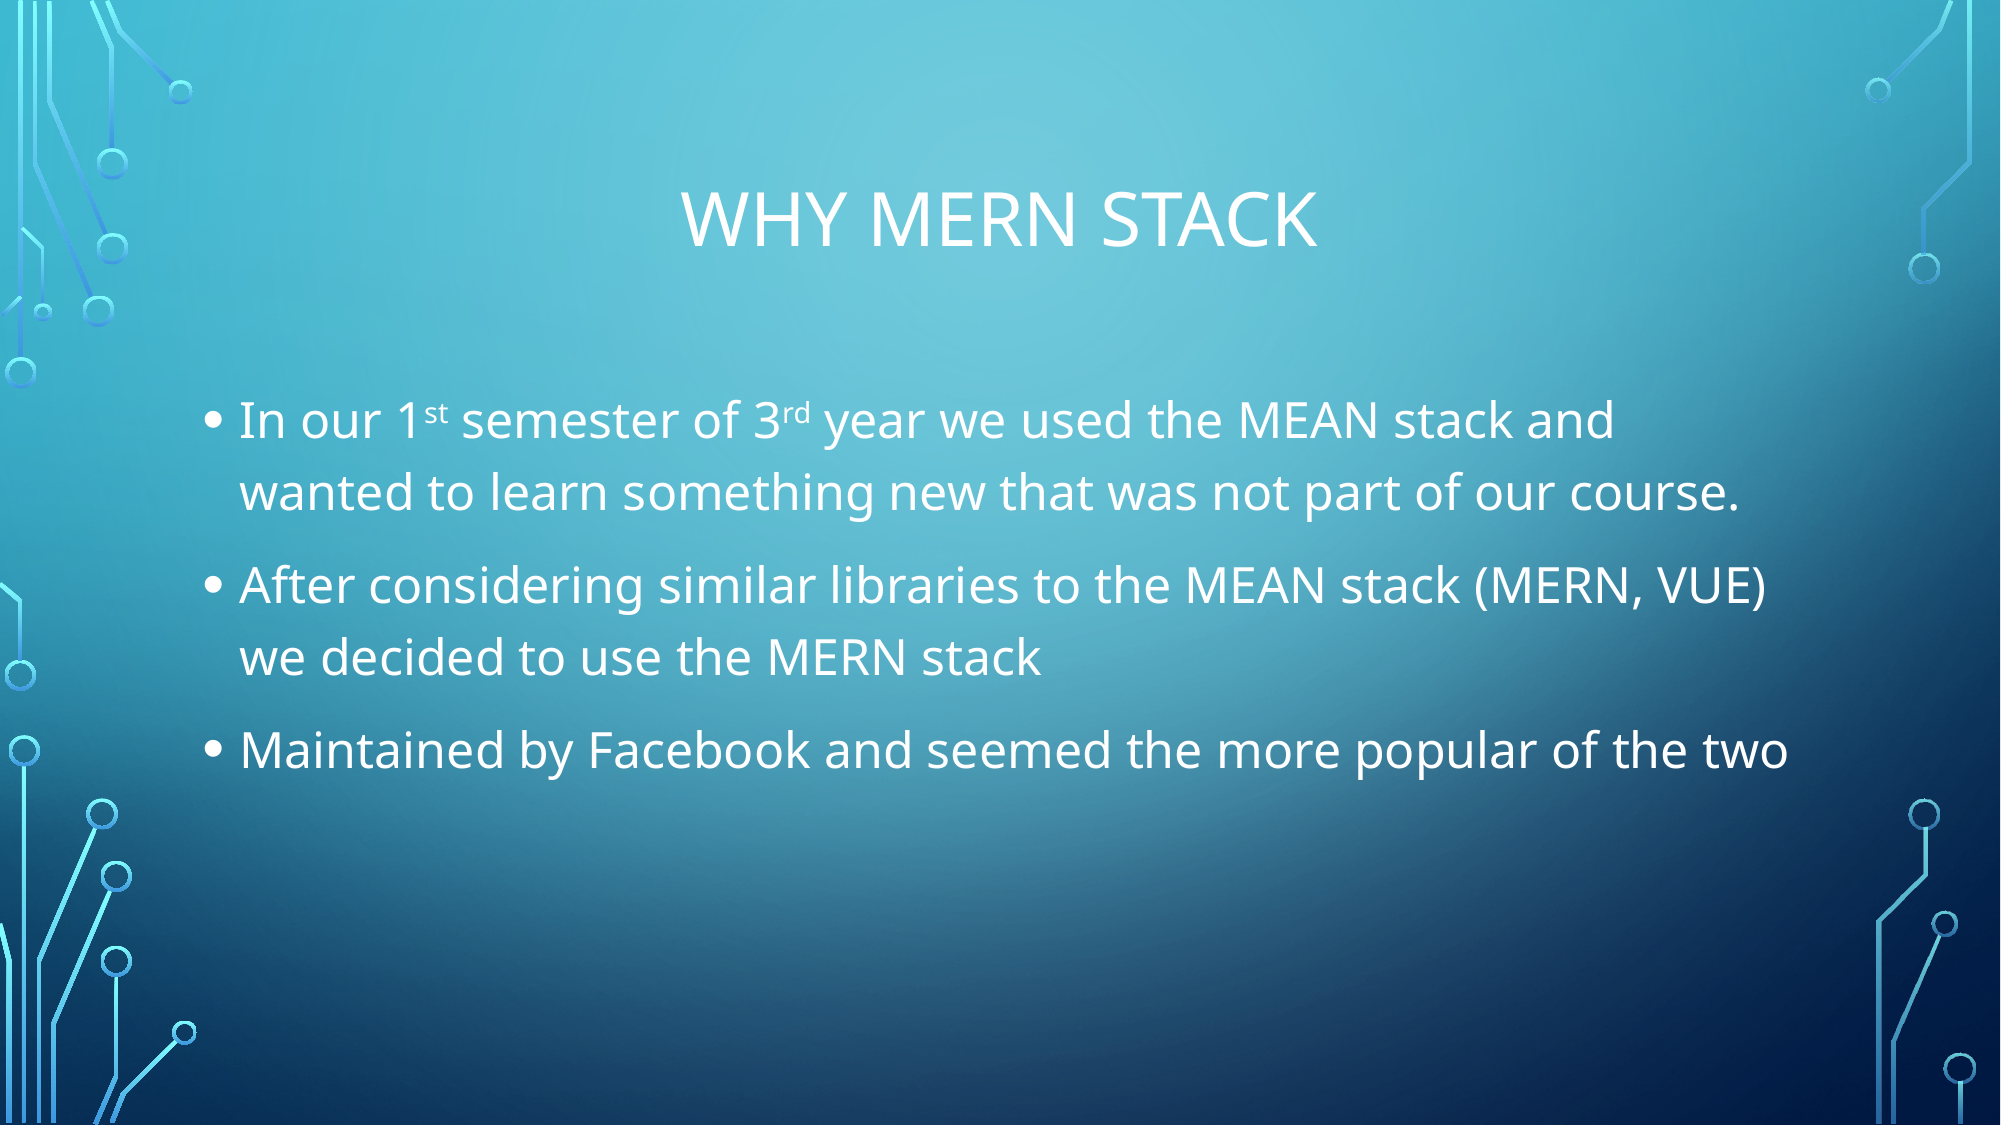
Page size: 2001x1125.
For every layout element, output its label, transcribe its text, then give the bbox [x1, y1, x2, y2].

list In our 1st semester of 3rd year we used the MEAN stack and wanted to learn something new that was not part of our course. After considering similar libraries to the MEAN stack (MERN, VUE) we decided to use the MERN stack Maintained by Facebook and seemed the more popular of the two [187, 369, 1813, 950]
title Why mern stack [187, 101, 1813, 344]
